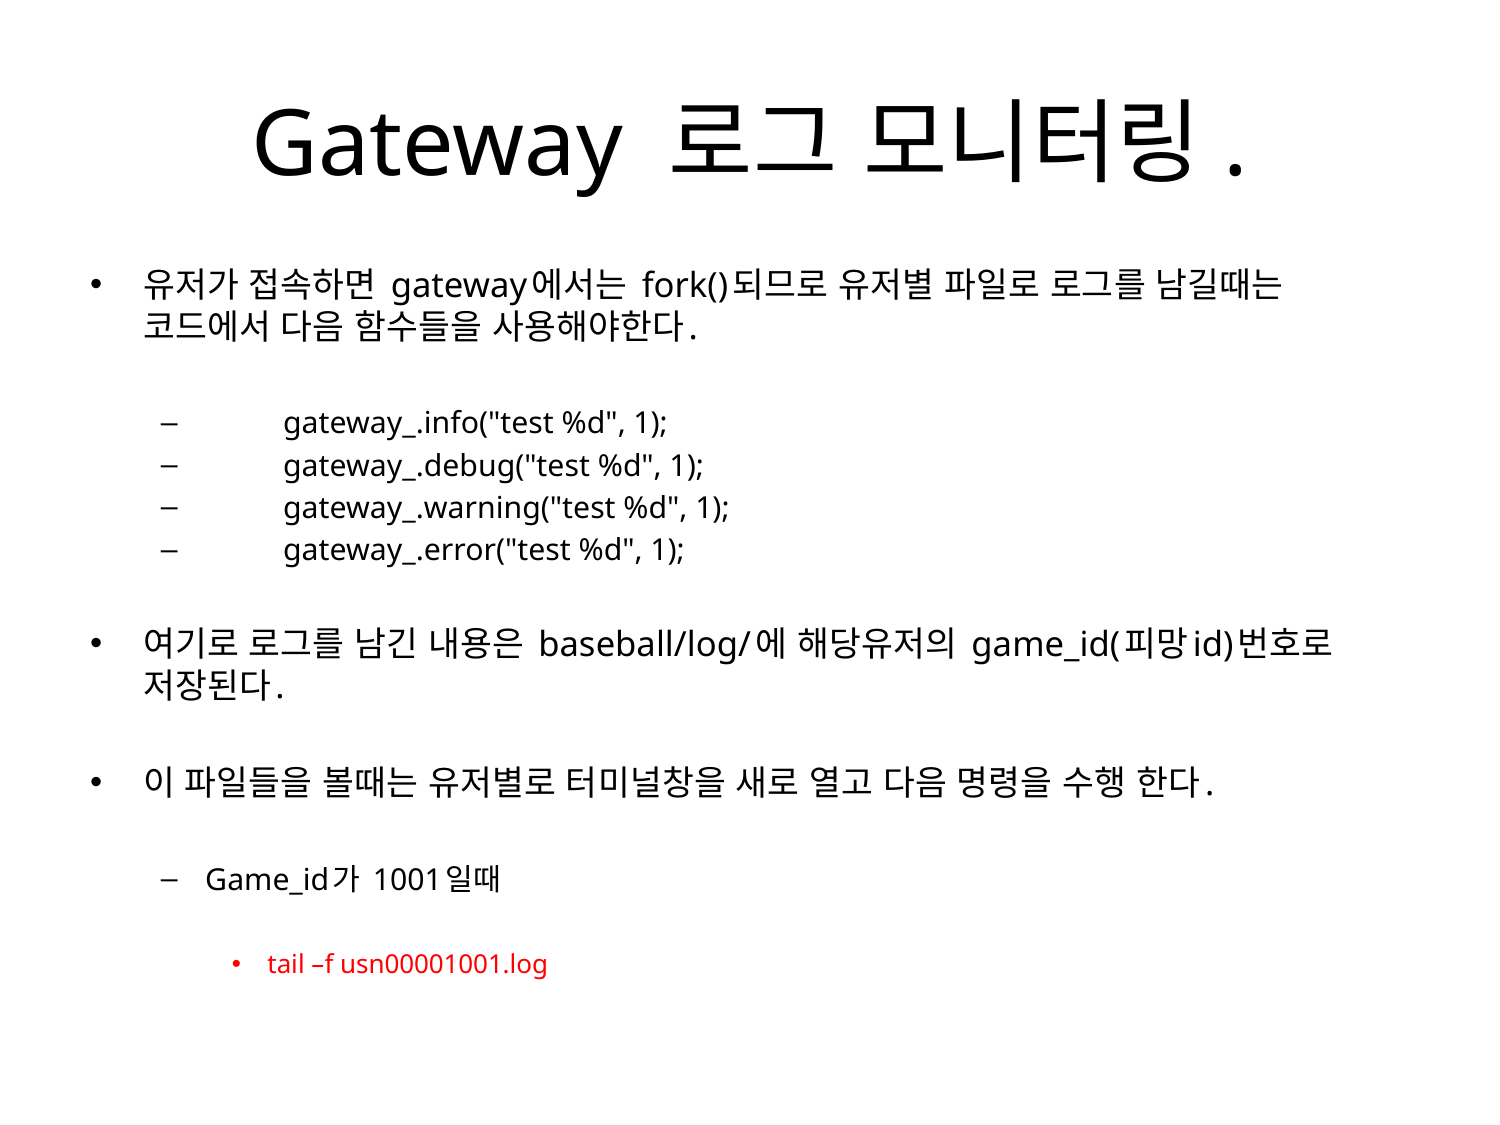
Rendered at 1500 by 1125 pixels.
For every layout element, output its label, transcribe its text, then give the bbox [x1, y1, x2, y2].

list 유저가 접속하면 gateway에서는 fork()되므로 유저별 파일로 로그를 남길때는 코드에서 다음 함수들을 사용해야한다. gateway_.info("test %d", 1); gateway_.debug("test %d", 1); gateway_.warning("test %d", 1); gateway_.error("test %d", 1); 여기로 로그를 남긴 내용은 baseball/log/에 해당유저의 game_id(피망id)번호로 저장된다. 이 파일들을 볼때는 유저별로 터미널창을 새로 열고 다음 명령을 수행 한다. Game_id가 1001일때 tail –f usn00001001.log [75, 255, 1425, 998]
title Gateway 로그 모니터링. [75, 45, 1425, 233]
